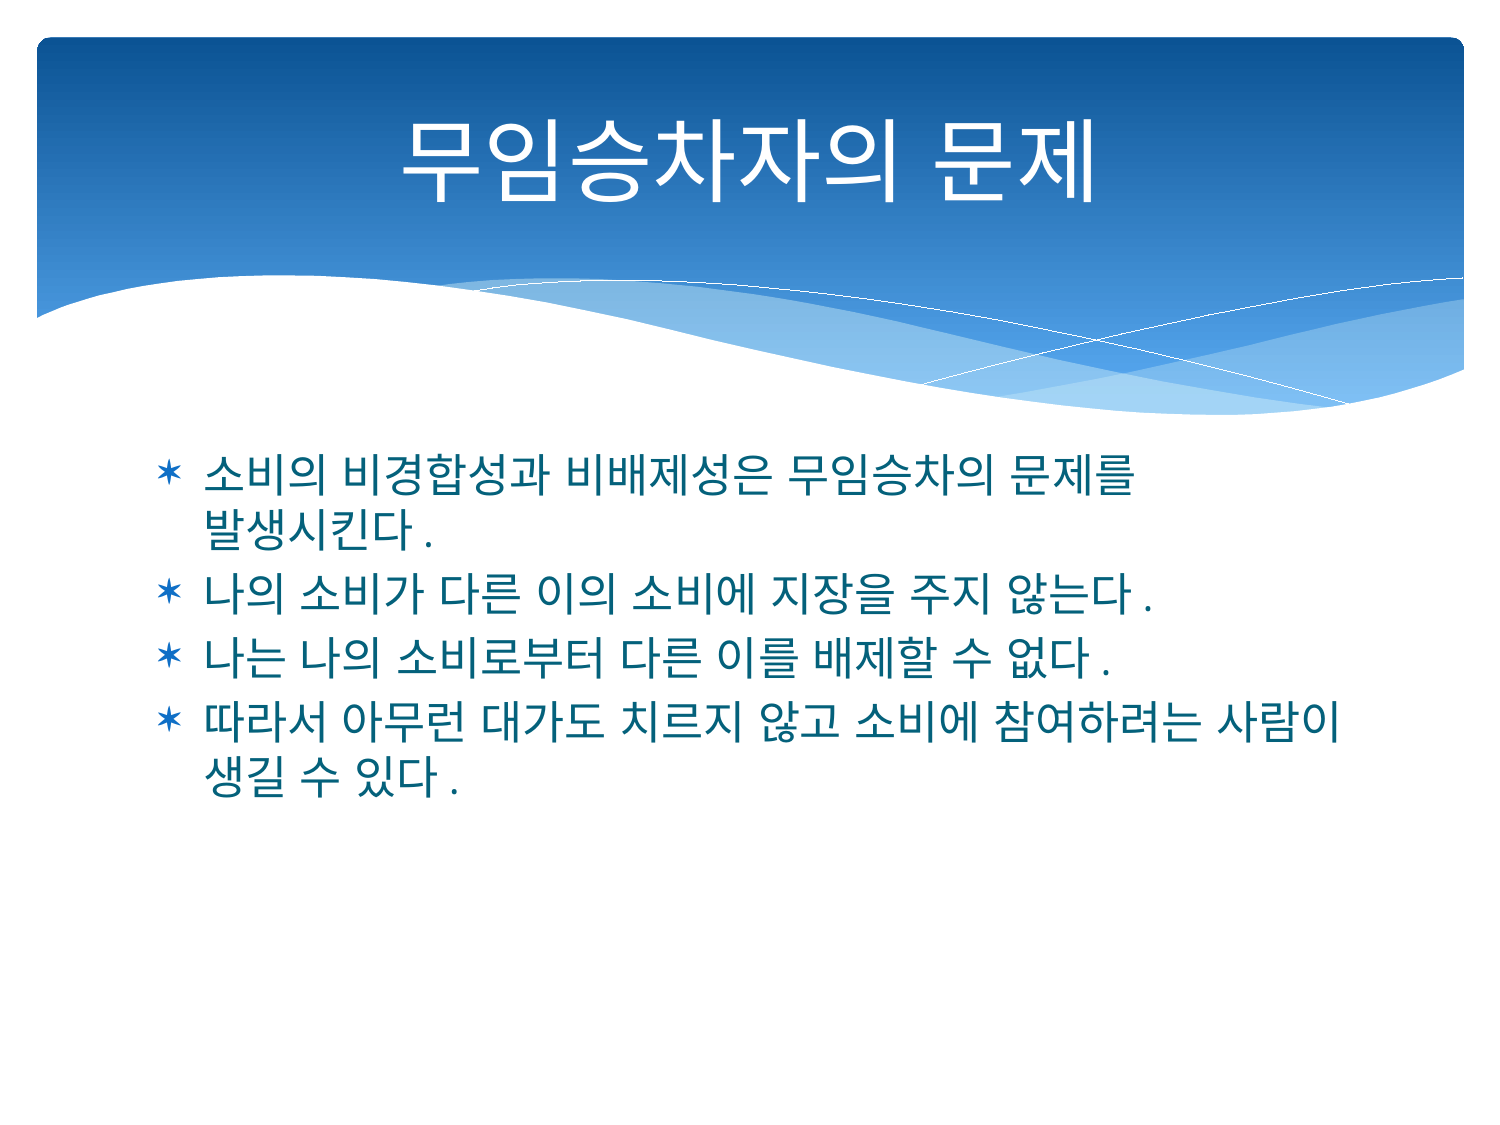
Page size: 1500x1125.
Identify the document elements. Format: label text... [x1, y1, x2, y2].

list 소비의 비경합성과 비배제성은 무임승차의 문제를 발생시킨다. 나의 소비가 다른 이의 소비에 지장을 주지 않는다. 나는 나의 소비로부터 다른 이를 배제할 수 없다. 따라서 아무런 대가도 치르지 않고 소비에 참여하려는 사람이 생길 수 있다. [143, 438, 1359, 1005]
title 무임승차자의 문제 [75, 55, 1425, 261]
